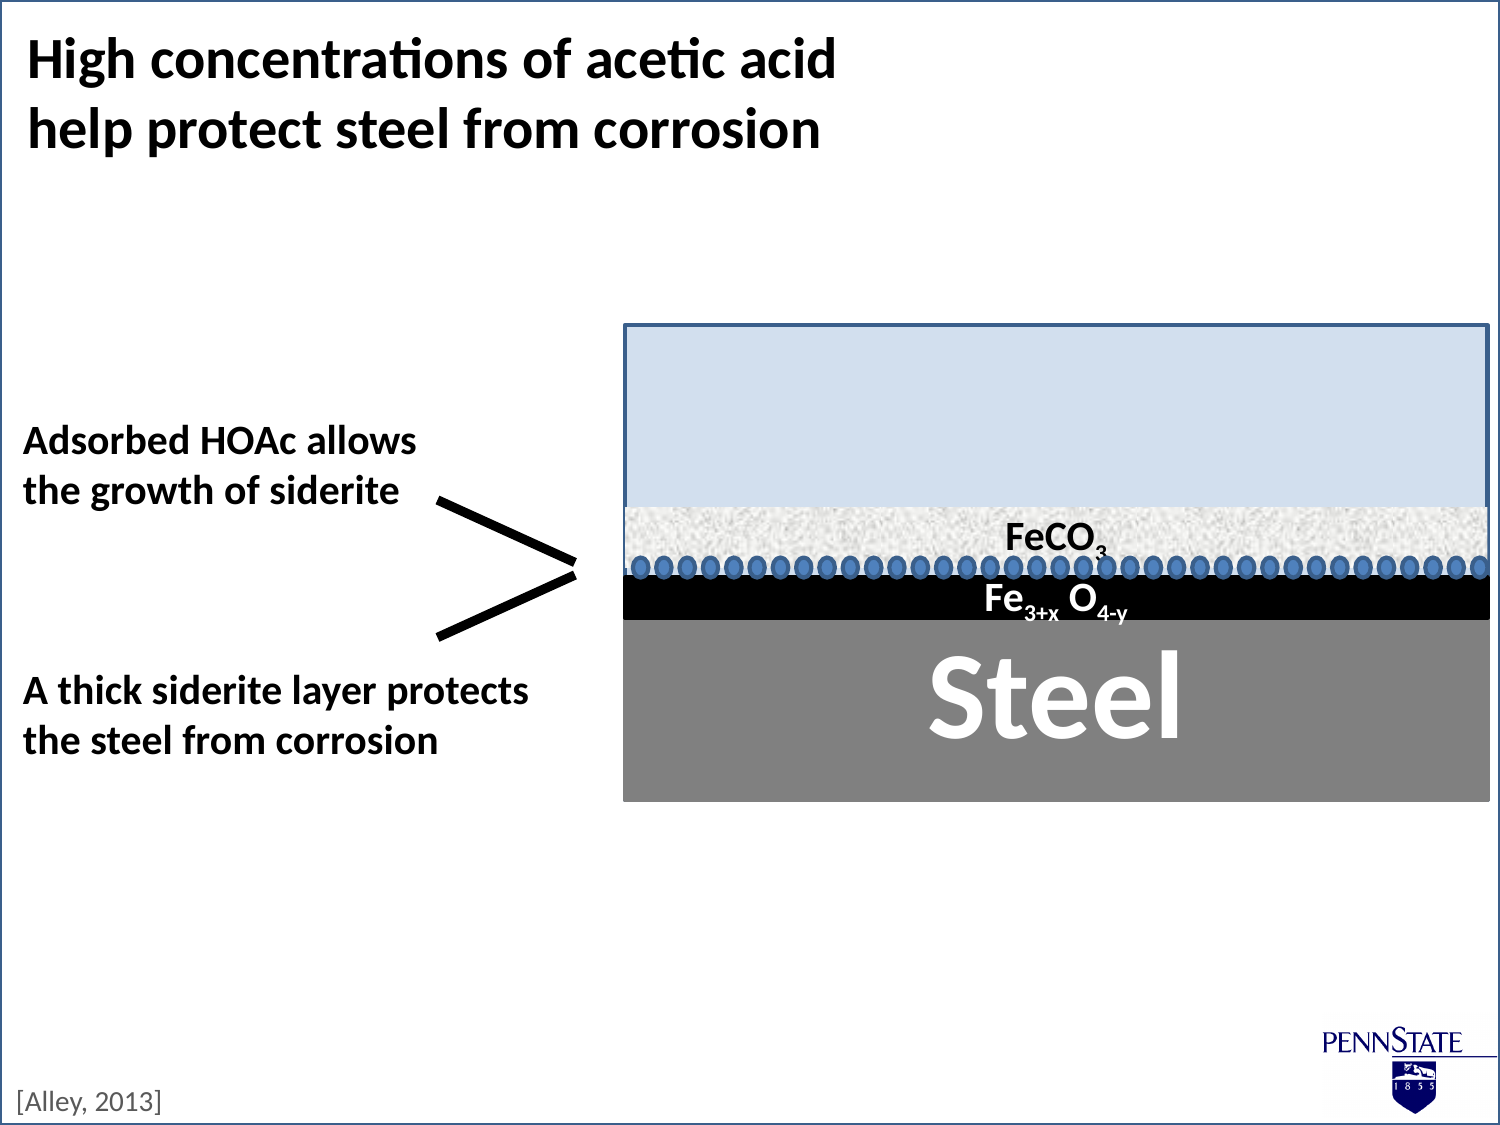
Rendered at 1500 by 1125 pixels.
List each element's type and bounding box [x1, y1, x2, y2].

text_box [624, 324, 1488, 801]
text_box [0, 0, 1500, 1125]
picture [1321, 1012, 1498, 1118]
